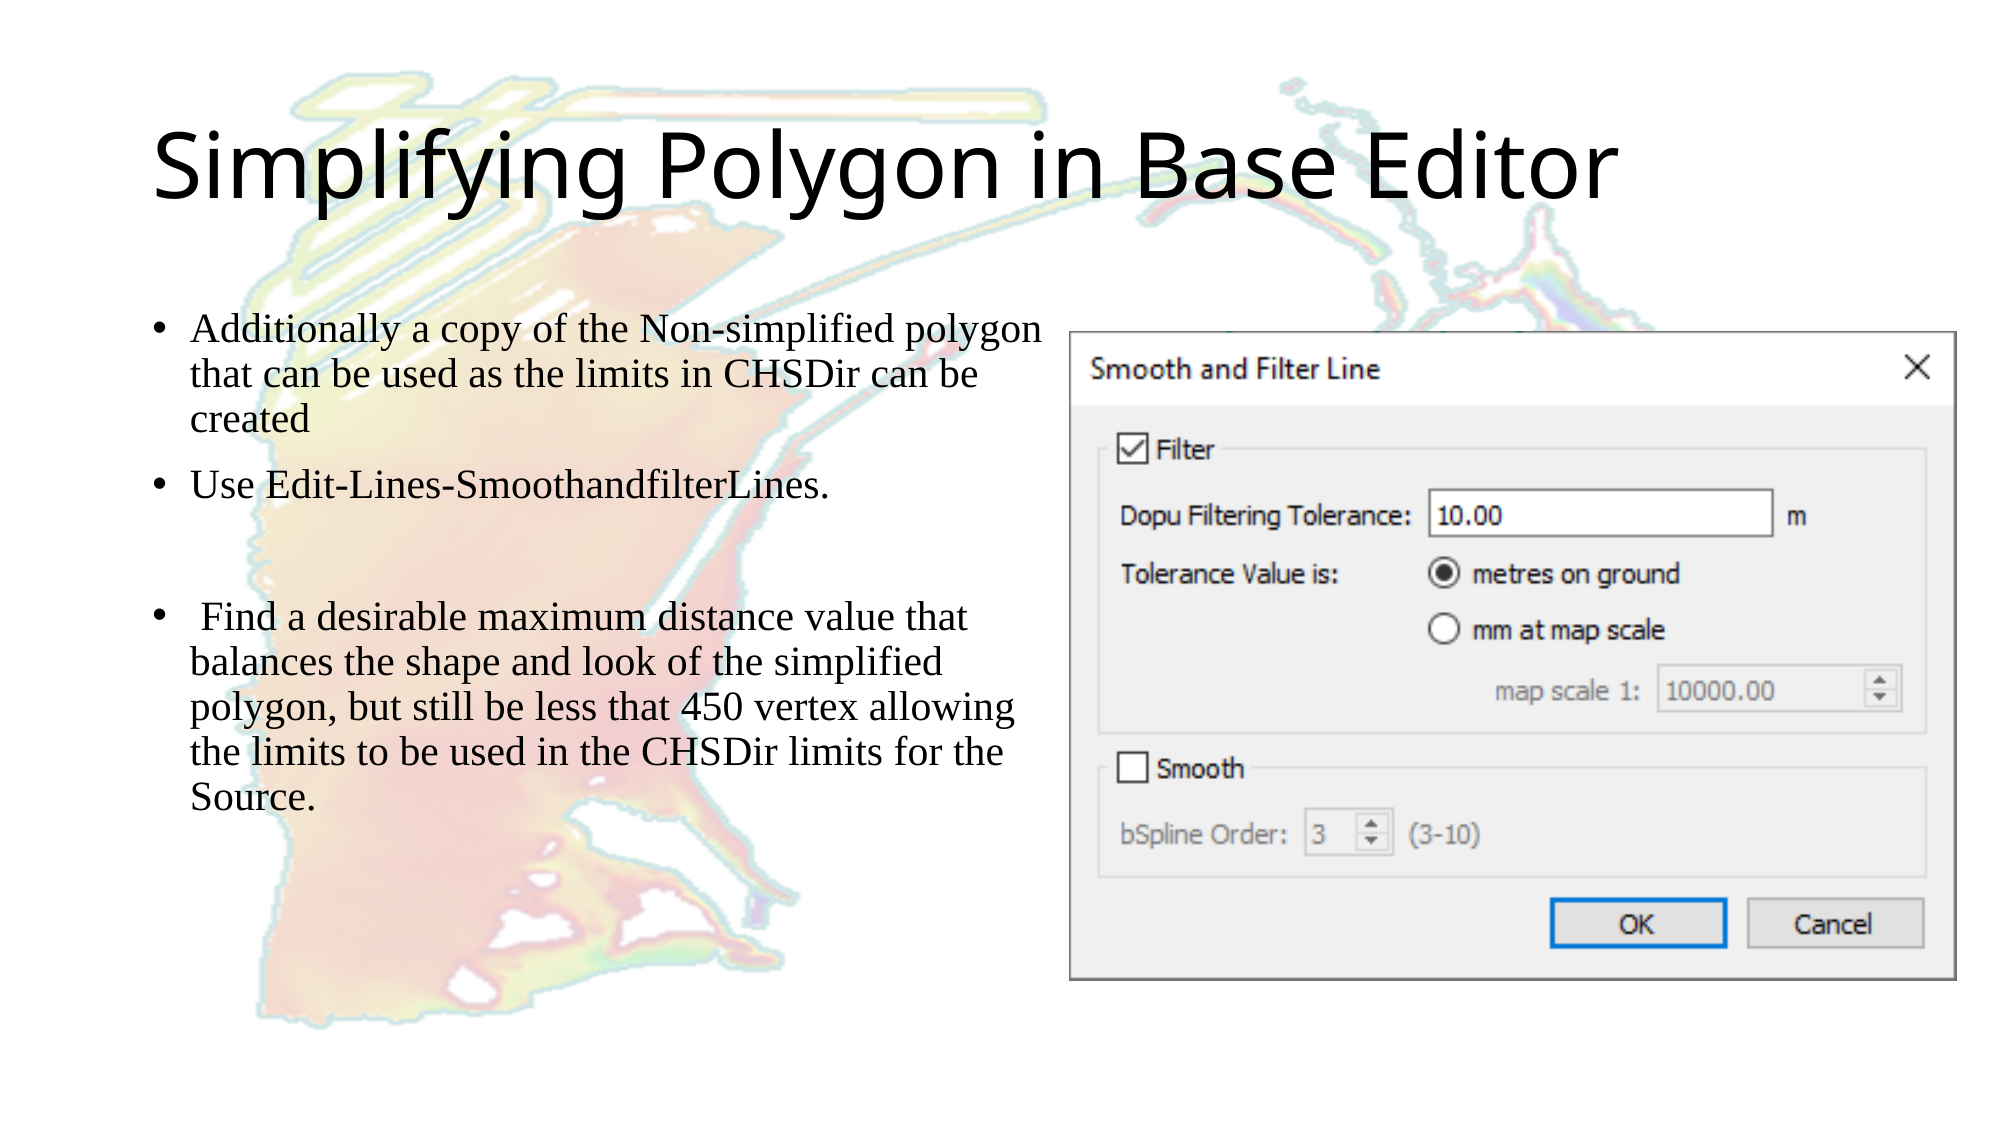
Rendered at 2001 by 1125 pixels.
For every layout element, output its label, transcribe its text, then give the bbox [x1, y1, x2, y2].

list Additionally a copy of the Non-simplified polygon that can be used as the limits in CHSDir can be created Use Edit-Lines-SmoothandfilterLines. Find a desirable maximum distance value that balances the shape and look of the simplified polygon, but still be less that 450 vertex allowing the limits to be used in the CHSDir limits for the Source. [137, 299, 1069, 1014]
title Simplifying Polygon in Base Editor [137, 59, 1863, 278]
picture [1068, 331, 1957, 981]
